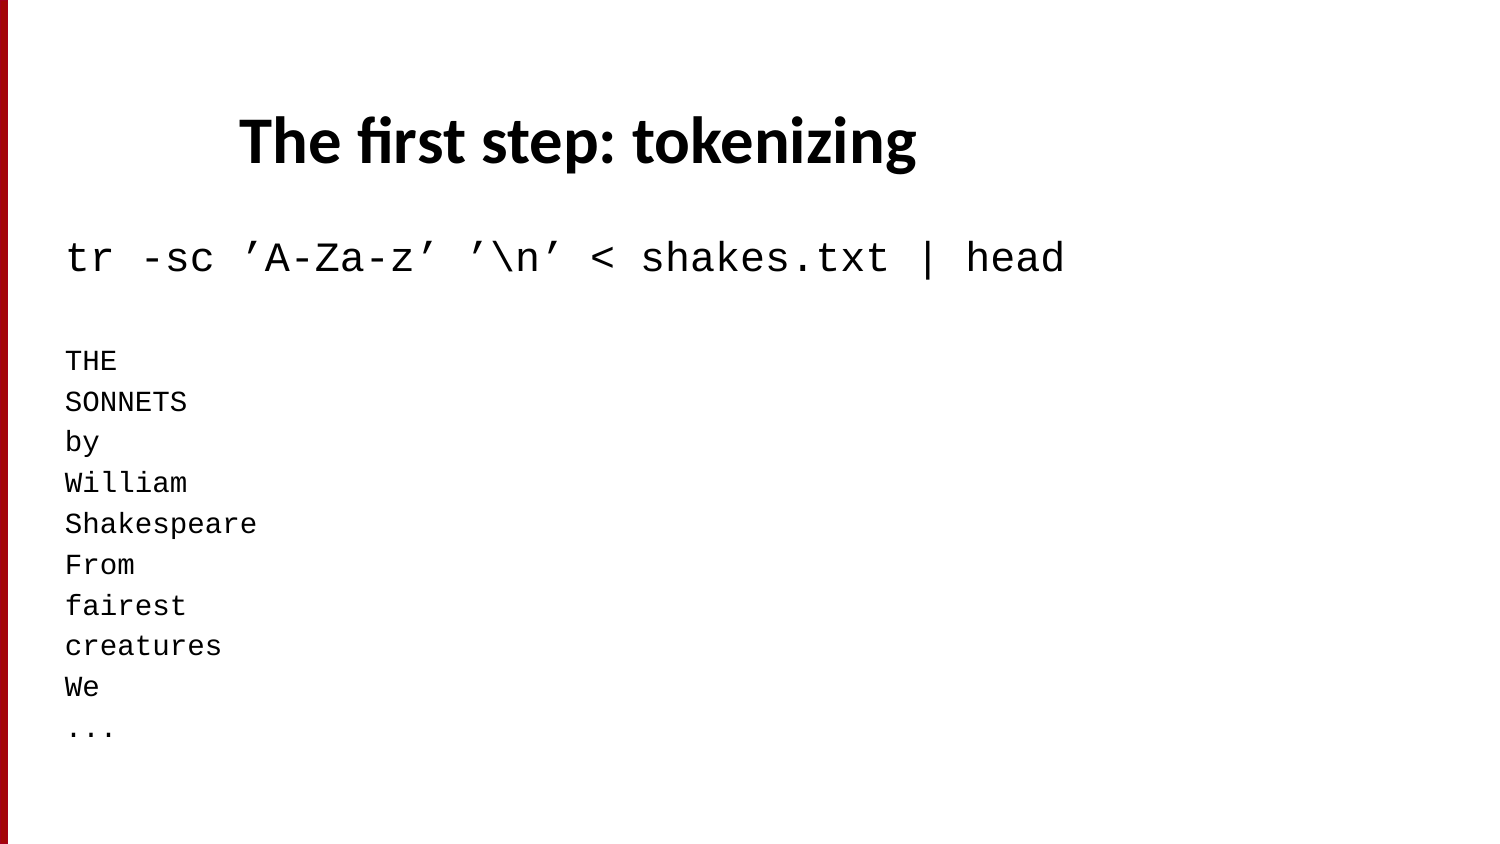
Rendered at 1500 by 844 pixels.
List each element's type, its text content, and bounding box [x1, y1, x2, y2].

text_box tr -sc ’A-Za-z’ ’\n’ < shakes.txt | head THE SONNETS by William Shakespeare From fairest creatures We ... [49, 221, 1450, 769]
text_box The first step: tokenizing [224, 62, 1450, 185]
